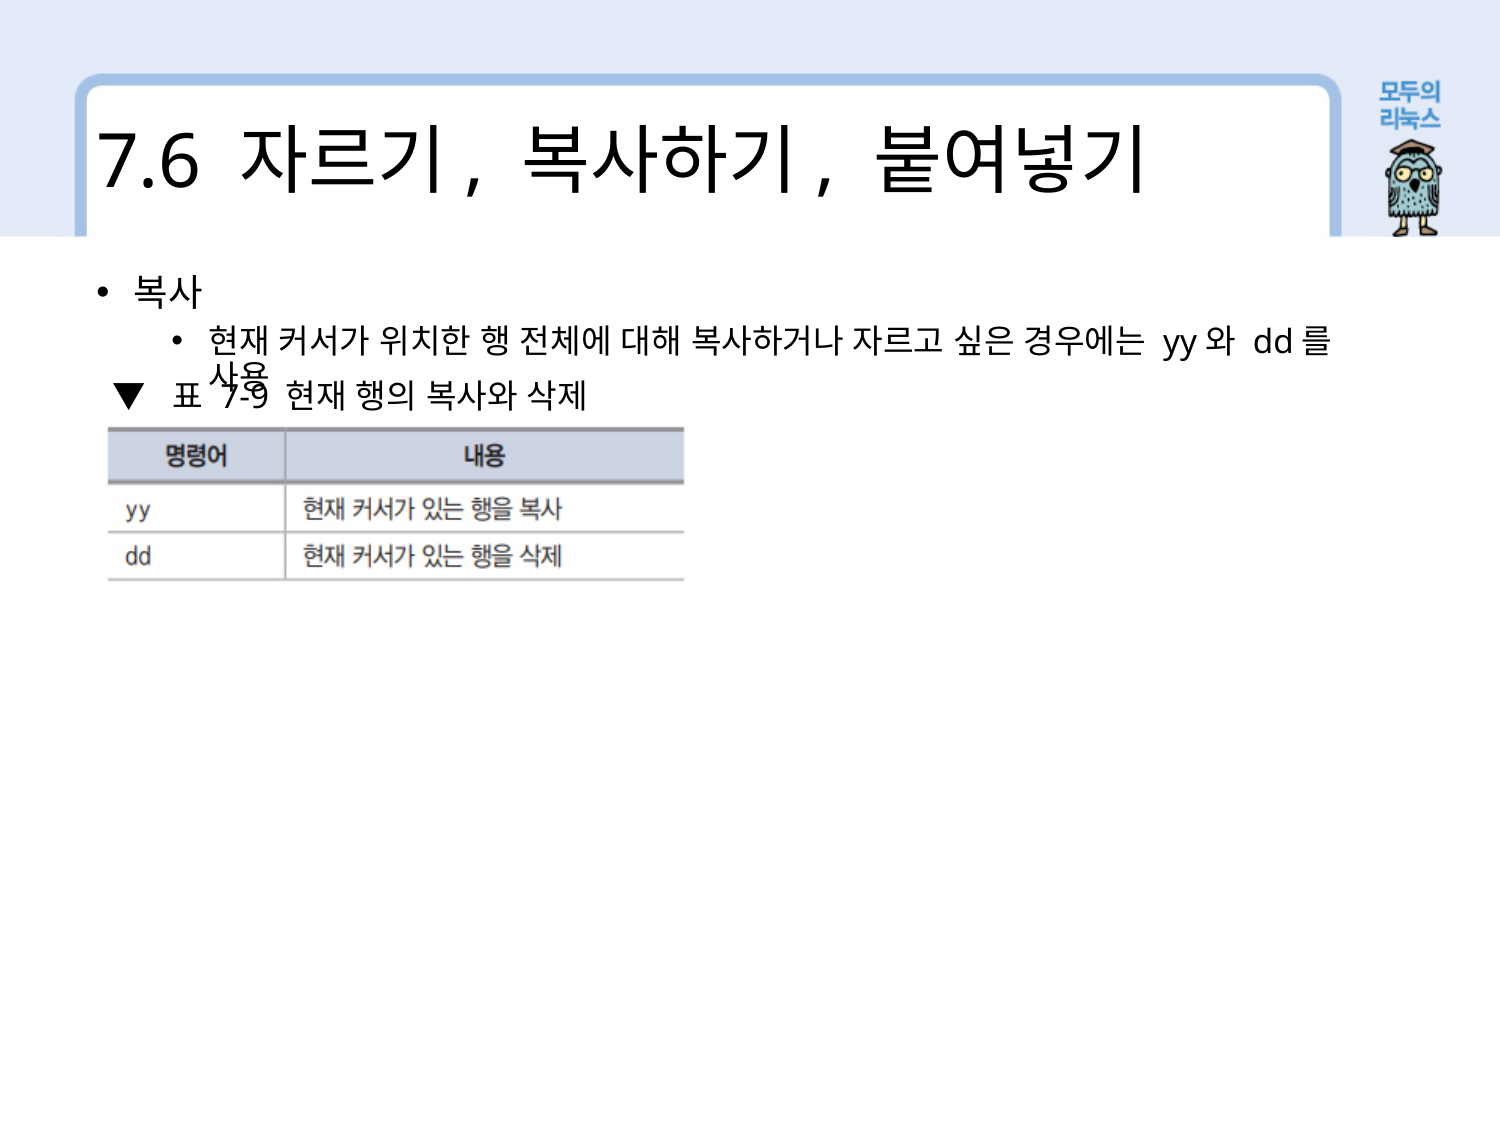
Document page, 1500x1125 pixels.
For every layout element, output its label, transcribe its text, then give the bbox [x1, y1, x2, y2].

text_box 복사 현재 커서가 위치한 행 전체에 대해 복사하거나 자르고 싶은 경우에는 yy와 dd를 사용 [81, 266, 1349, 1024]
text_box ▼ 표 7-9 현재 행의 복사와 삭제 [97, 367, 1424, 434]
text_box 7.6 자르기, 복사하기, 붙여넣기 [81, 115, 1335, 221]
picture [0, 0, 1500, 1125]
